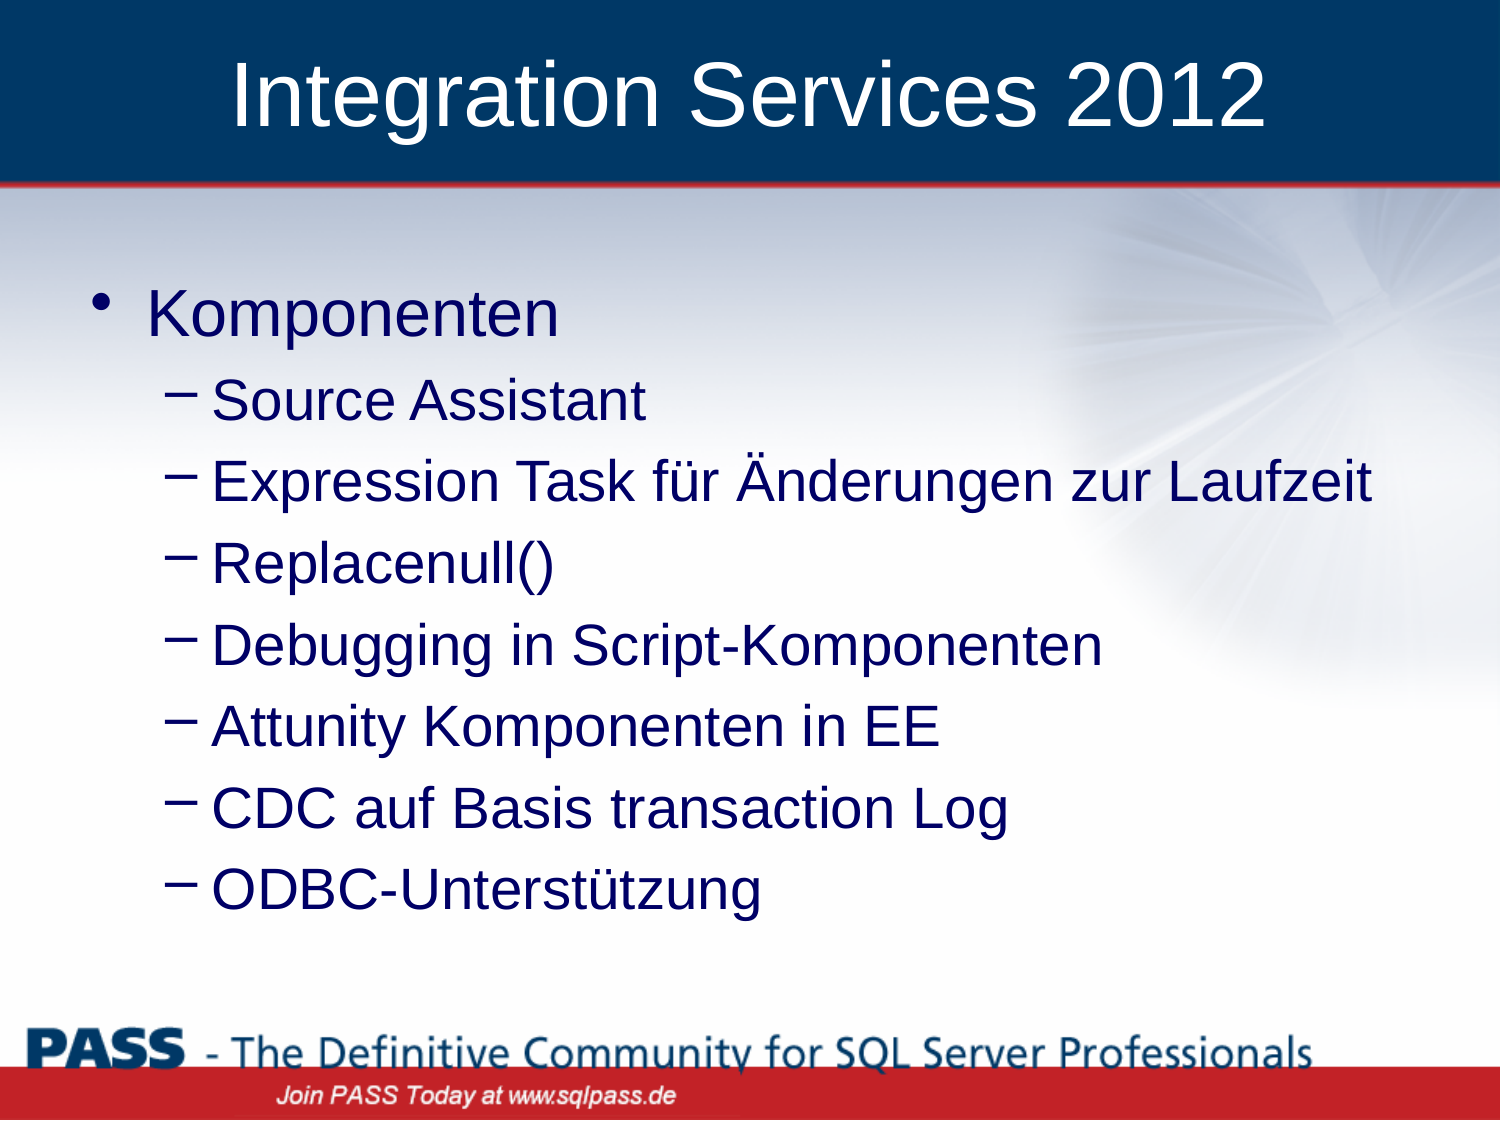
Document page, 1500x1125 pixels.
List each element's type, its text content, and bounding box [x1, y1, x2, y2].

title Integration Services 2012 [75, 0, 1425, 184]
list Komponenten Source Assistant Expression Task für Änderungen zur Laufzeit Replacenull() Debugging in Script-Komponenten Attunity Komponenten in EE CDC auf Basis transaction Log ODBC-Unterstützung [75, 262, 1425, 1005]
picture [0, 0, 1500, 1120]
